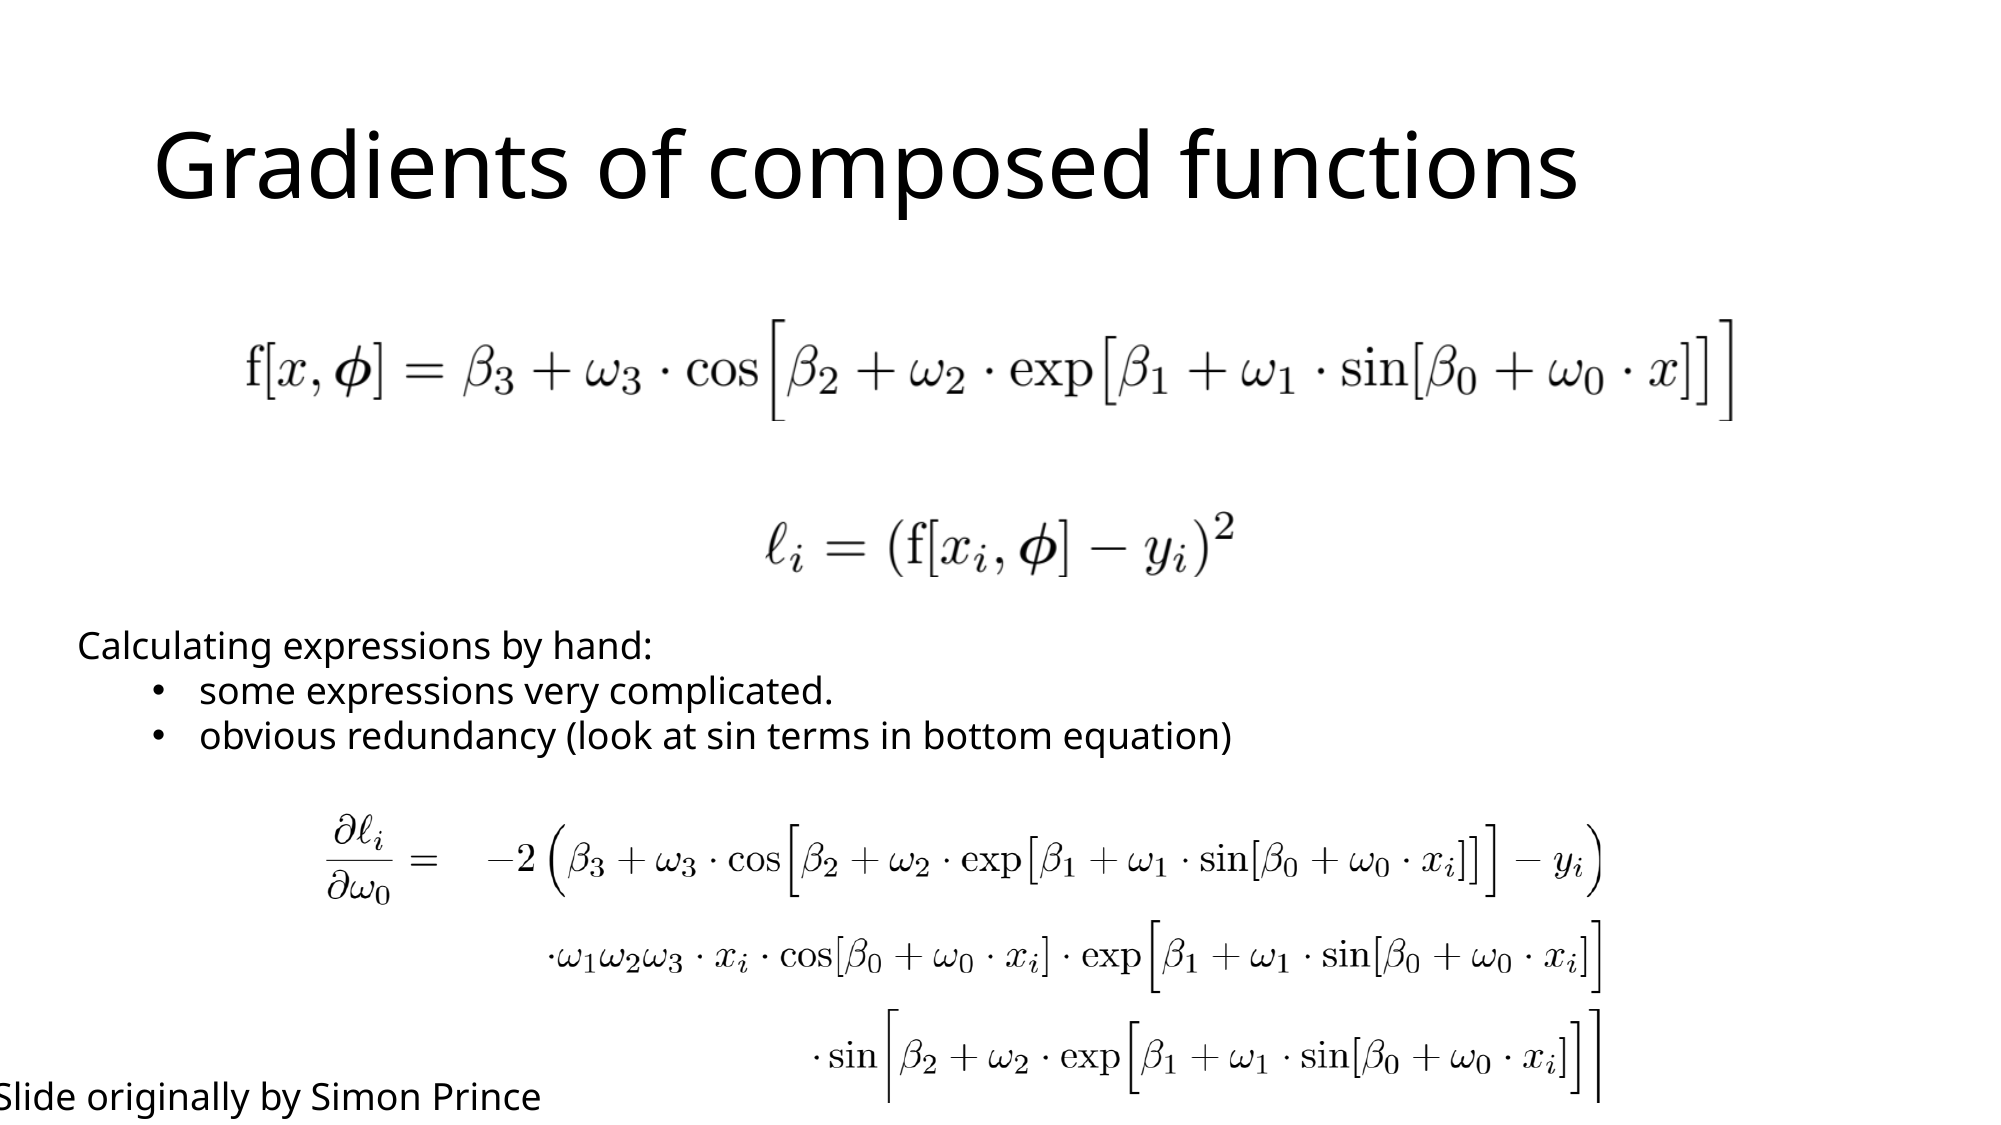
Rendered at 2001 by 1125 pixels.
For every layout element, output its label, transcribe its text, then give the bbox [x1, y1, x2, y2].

title Gradients of composed functions [137, 59, 1863, 278]
picture [324, 812, 1601, 1104]
text_box Slide originally by Simon Prince [0, 1065, 558, 1125]
text_box Calculating expressions by hand: some expressions very complicated. obvious redundancy (look at sin terms in bottom equation) [62, 614, 1437, 764]
picture [764, 511, 1235, 578]
picture [246, 318, 1741, 422]
